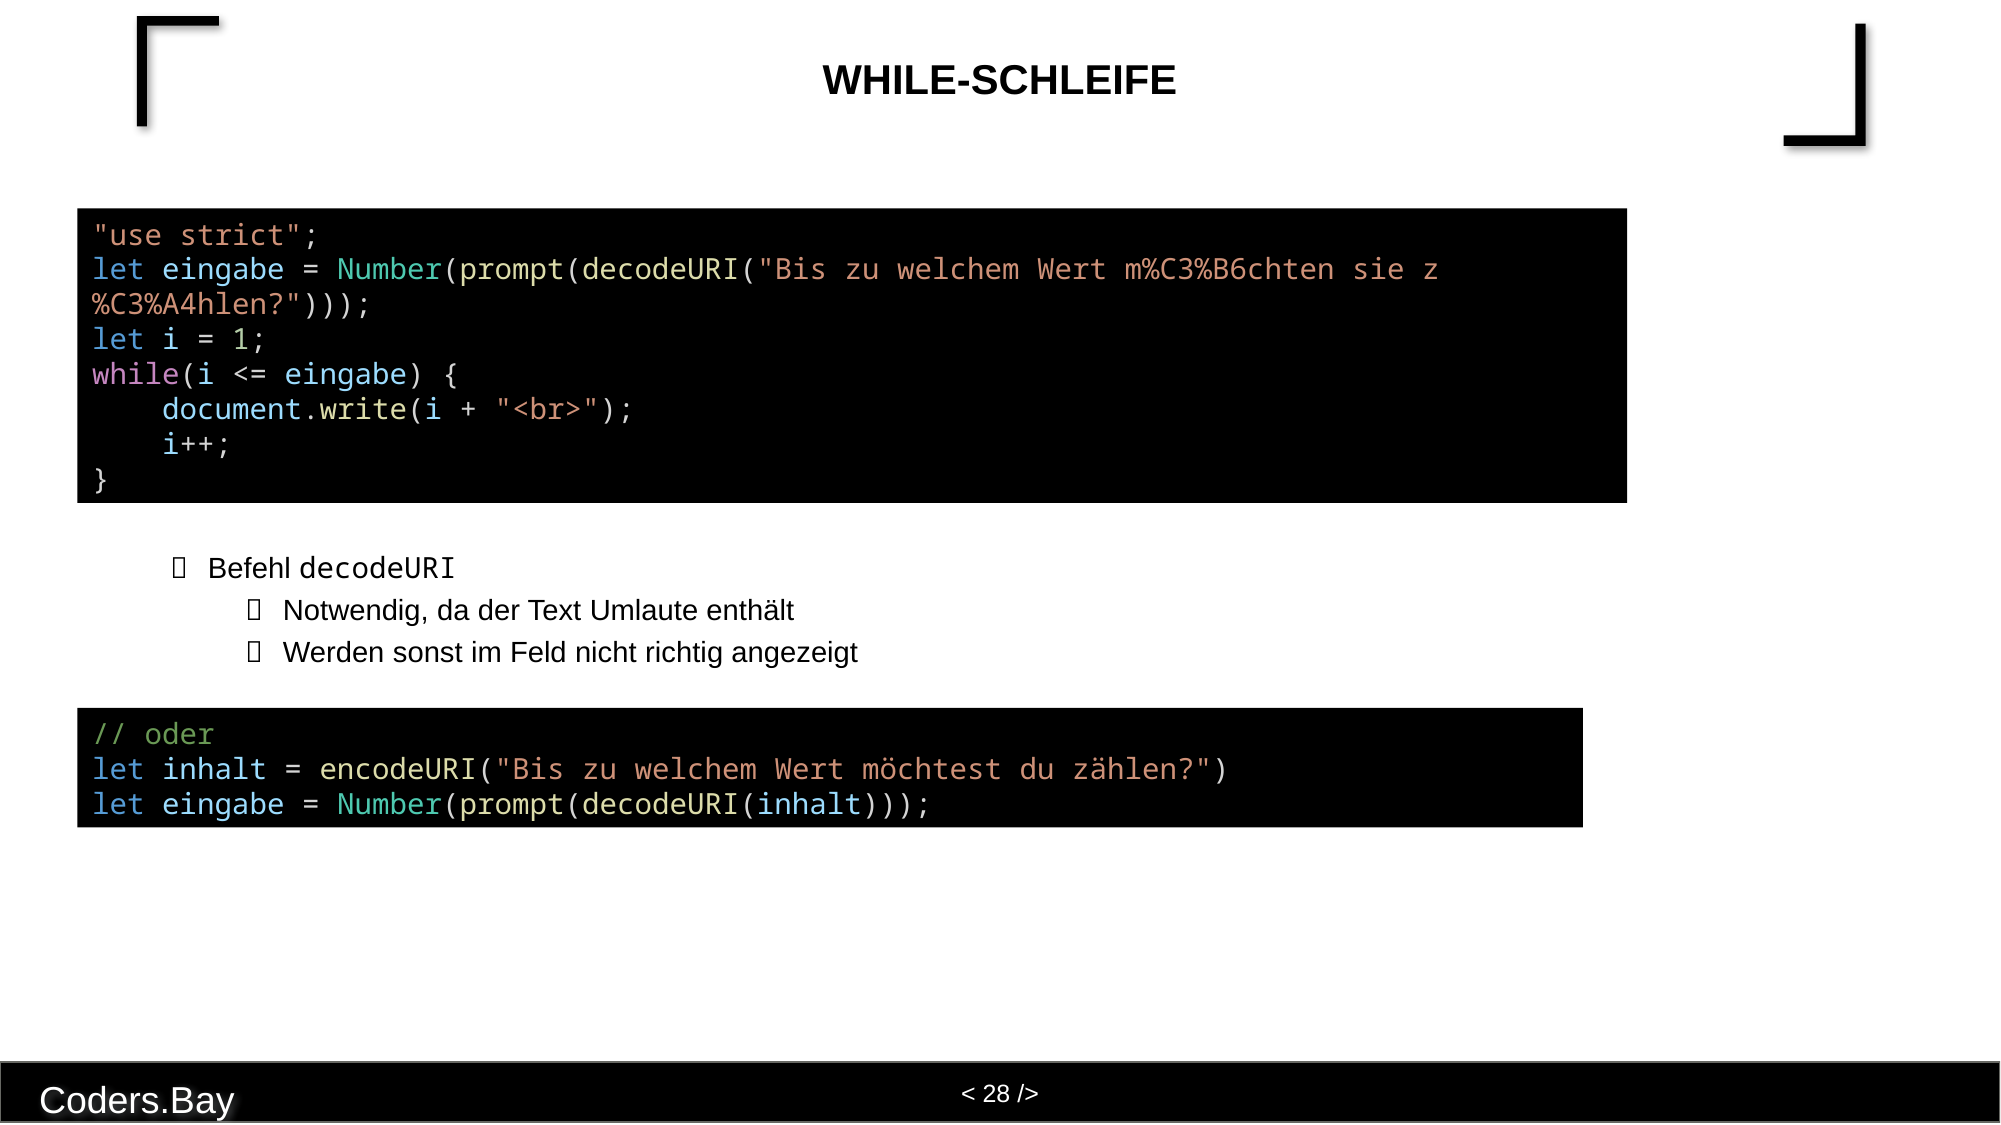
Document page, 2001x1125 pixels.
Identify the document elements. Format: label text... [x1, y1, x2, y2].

text_box "use strict"; let eingabe = Number(prompt(decodeURI("Bis zu welchem Wert m%C3%B6chten sie z%C3%A4hlen?"))); let i = 1; while(i <= eingabe) { document.write(i + "<br>"); i++; } [77, 208, 1628, 503]
list Befehl decodeURI Notwendig, da der Text Umlaute enthält Werden sonst im Feld nicht richtig angezeigt [155, 545, 1845, 678]
title While-Schleife [155, 36, 1845, 127]
text_box // oder let inhalt = encodeURI("Bis zu welchem Wert möchtest du zählen?") let eingabe = Number(prompt(decodeURI(inhalt))); [77, 707, 1583, 828]
